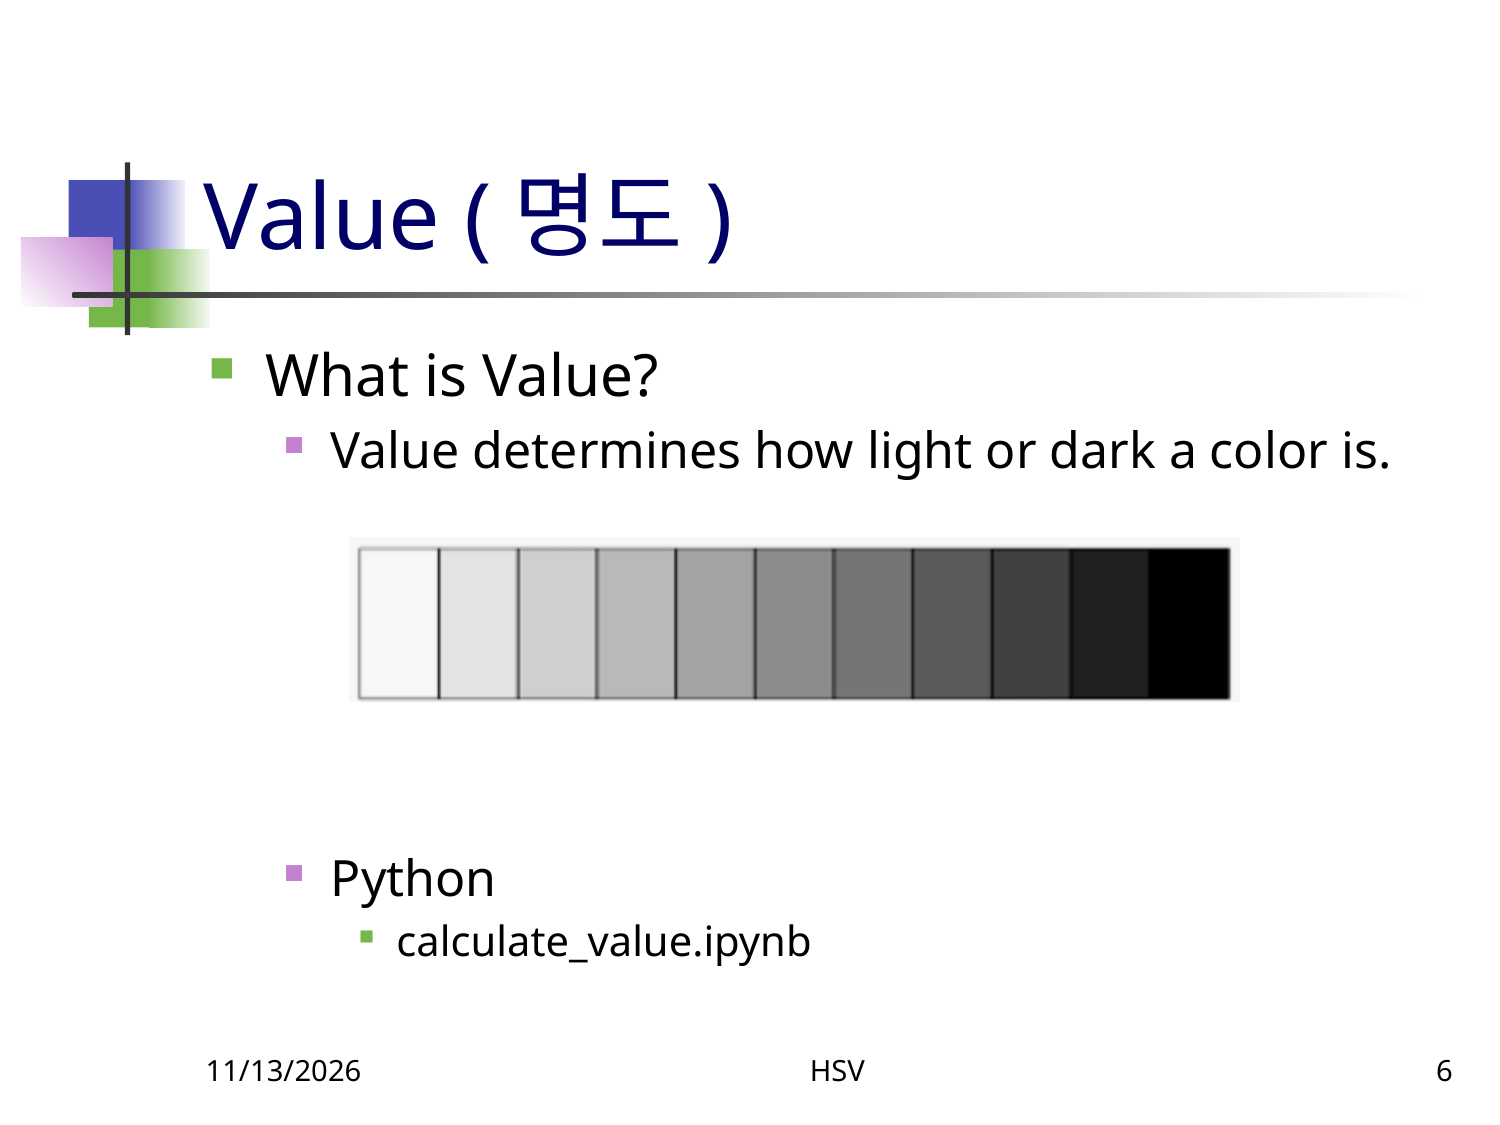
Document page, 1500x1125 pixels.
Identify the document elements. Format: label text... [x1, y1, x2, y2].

footer HSV [600, 1024, 1075, 1100]
title Value (명도) [188, 35, 1468, 275]
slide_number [190, 1024, 504, 1100]
picture [348, 537, 1241, 702]
slide_number 6 [1155, 1024, 1468, 1100]
list What is Value? Value determines how light or dark a color is. Python calculate_value.ipynb [193, 331, 1469, 1006]
